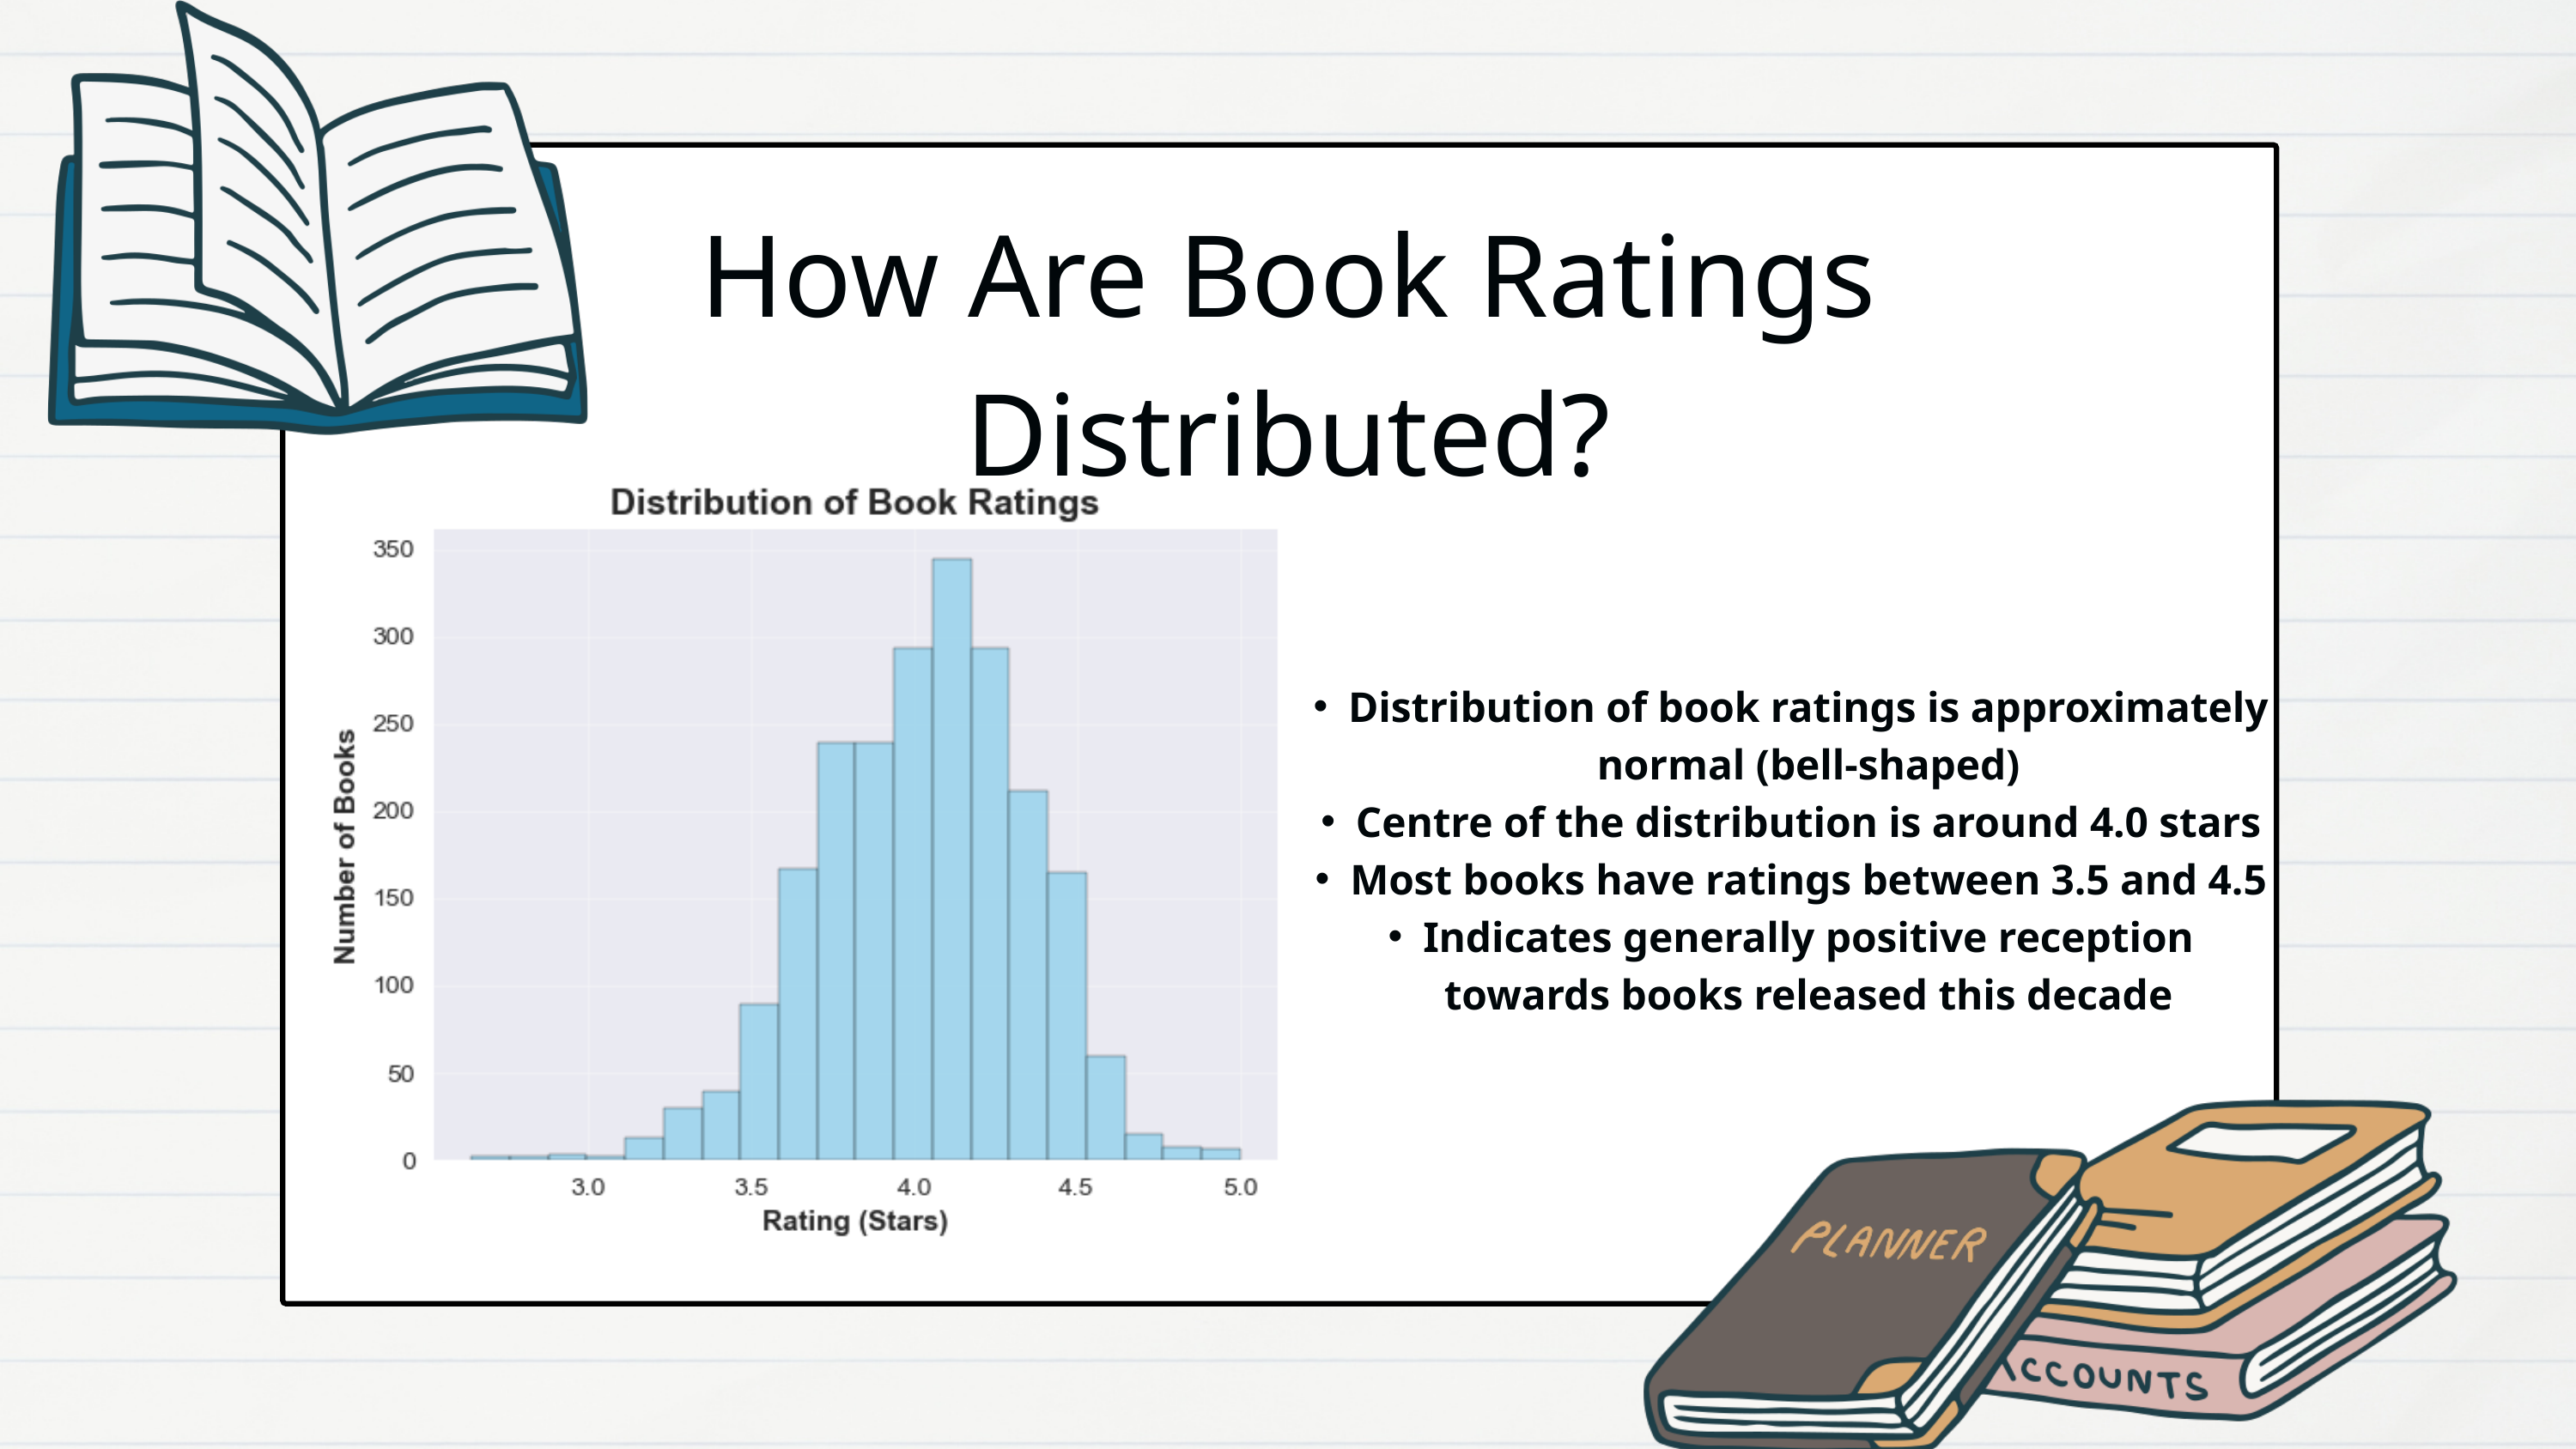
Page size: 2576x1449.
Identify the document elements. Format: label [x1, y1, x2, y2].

text_box [47, 0, 588, 436]
text_box [283, 144, 2277, 1304]
text_box [588, 0, 2576, 1449]
text_box [1643, 1099, 2459, 1449]
text_box [0, 0, 1643, 1449]
